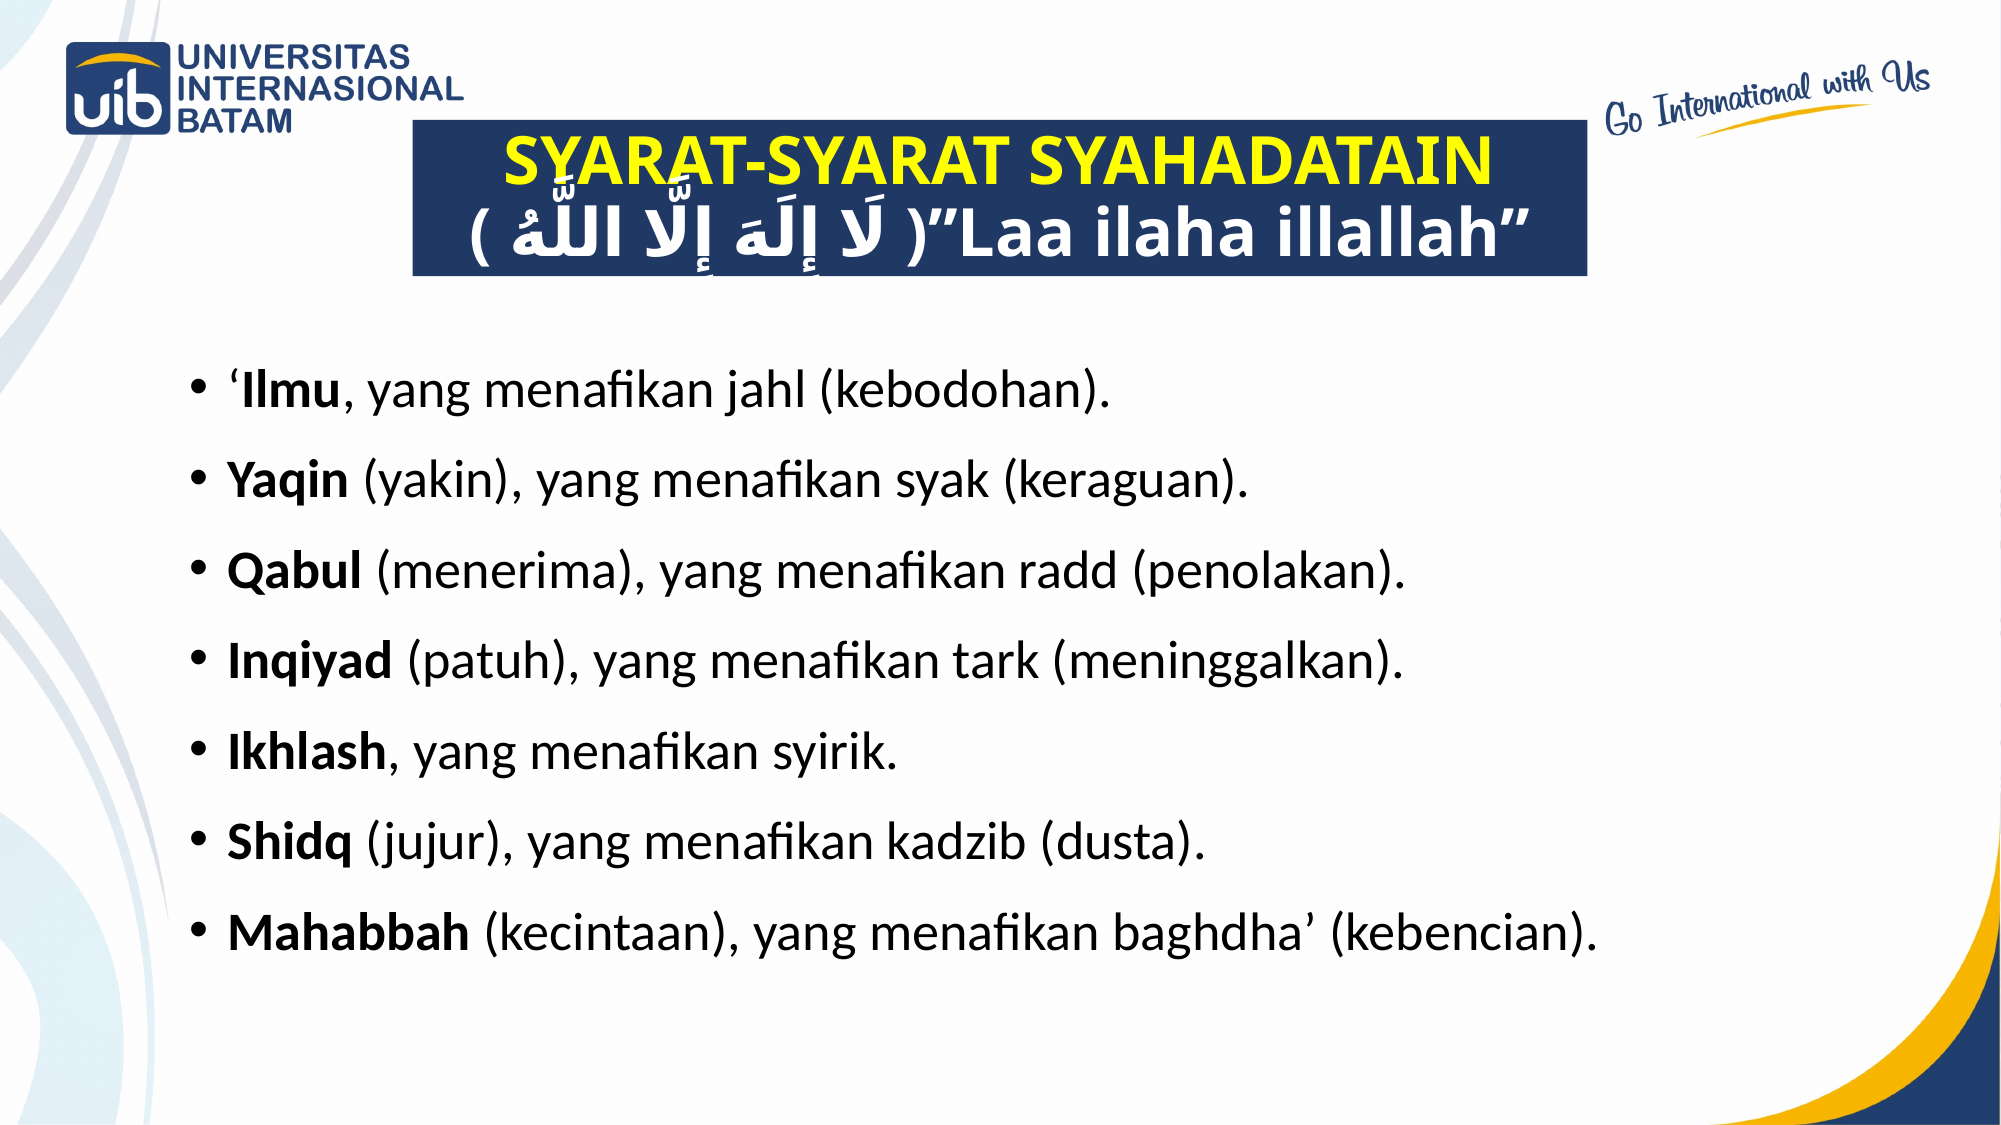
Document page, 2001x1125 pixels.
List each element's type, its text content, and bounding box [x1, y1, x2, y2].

list ‘Ilmu, yang menafikan jahl (kebodohan). Yaqin (yakin), yang menafikan syak (keraguan). Qabul (menerima), yang menafikan radd (penolakan). Inqiyad (patuh), yang menafikan tark (meninggalkan). Ikhlash, yang menafikan syirik. Shidq (jujur), yang menafikan kadzib (dusta). Mahabbah (kecintaan), yang menafikan baghdha’ (kebencian). [137, 341, 1863, 1059]
text_box SYARAT-SYARAT SYAHADATAIN ( لَا إِلَهَ إِلَّا اللَّهُ )”Laa ilaha illallah” [412, 119, 1588, 277]
picture [0, 0, 2001, 1125]
